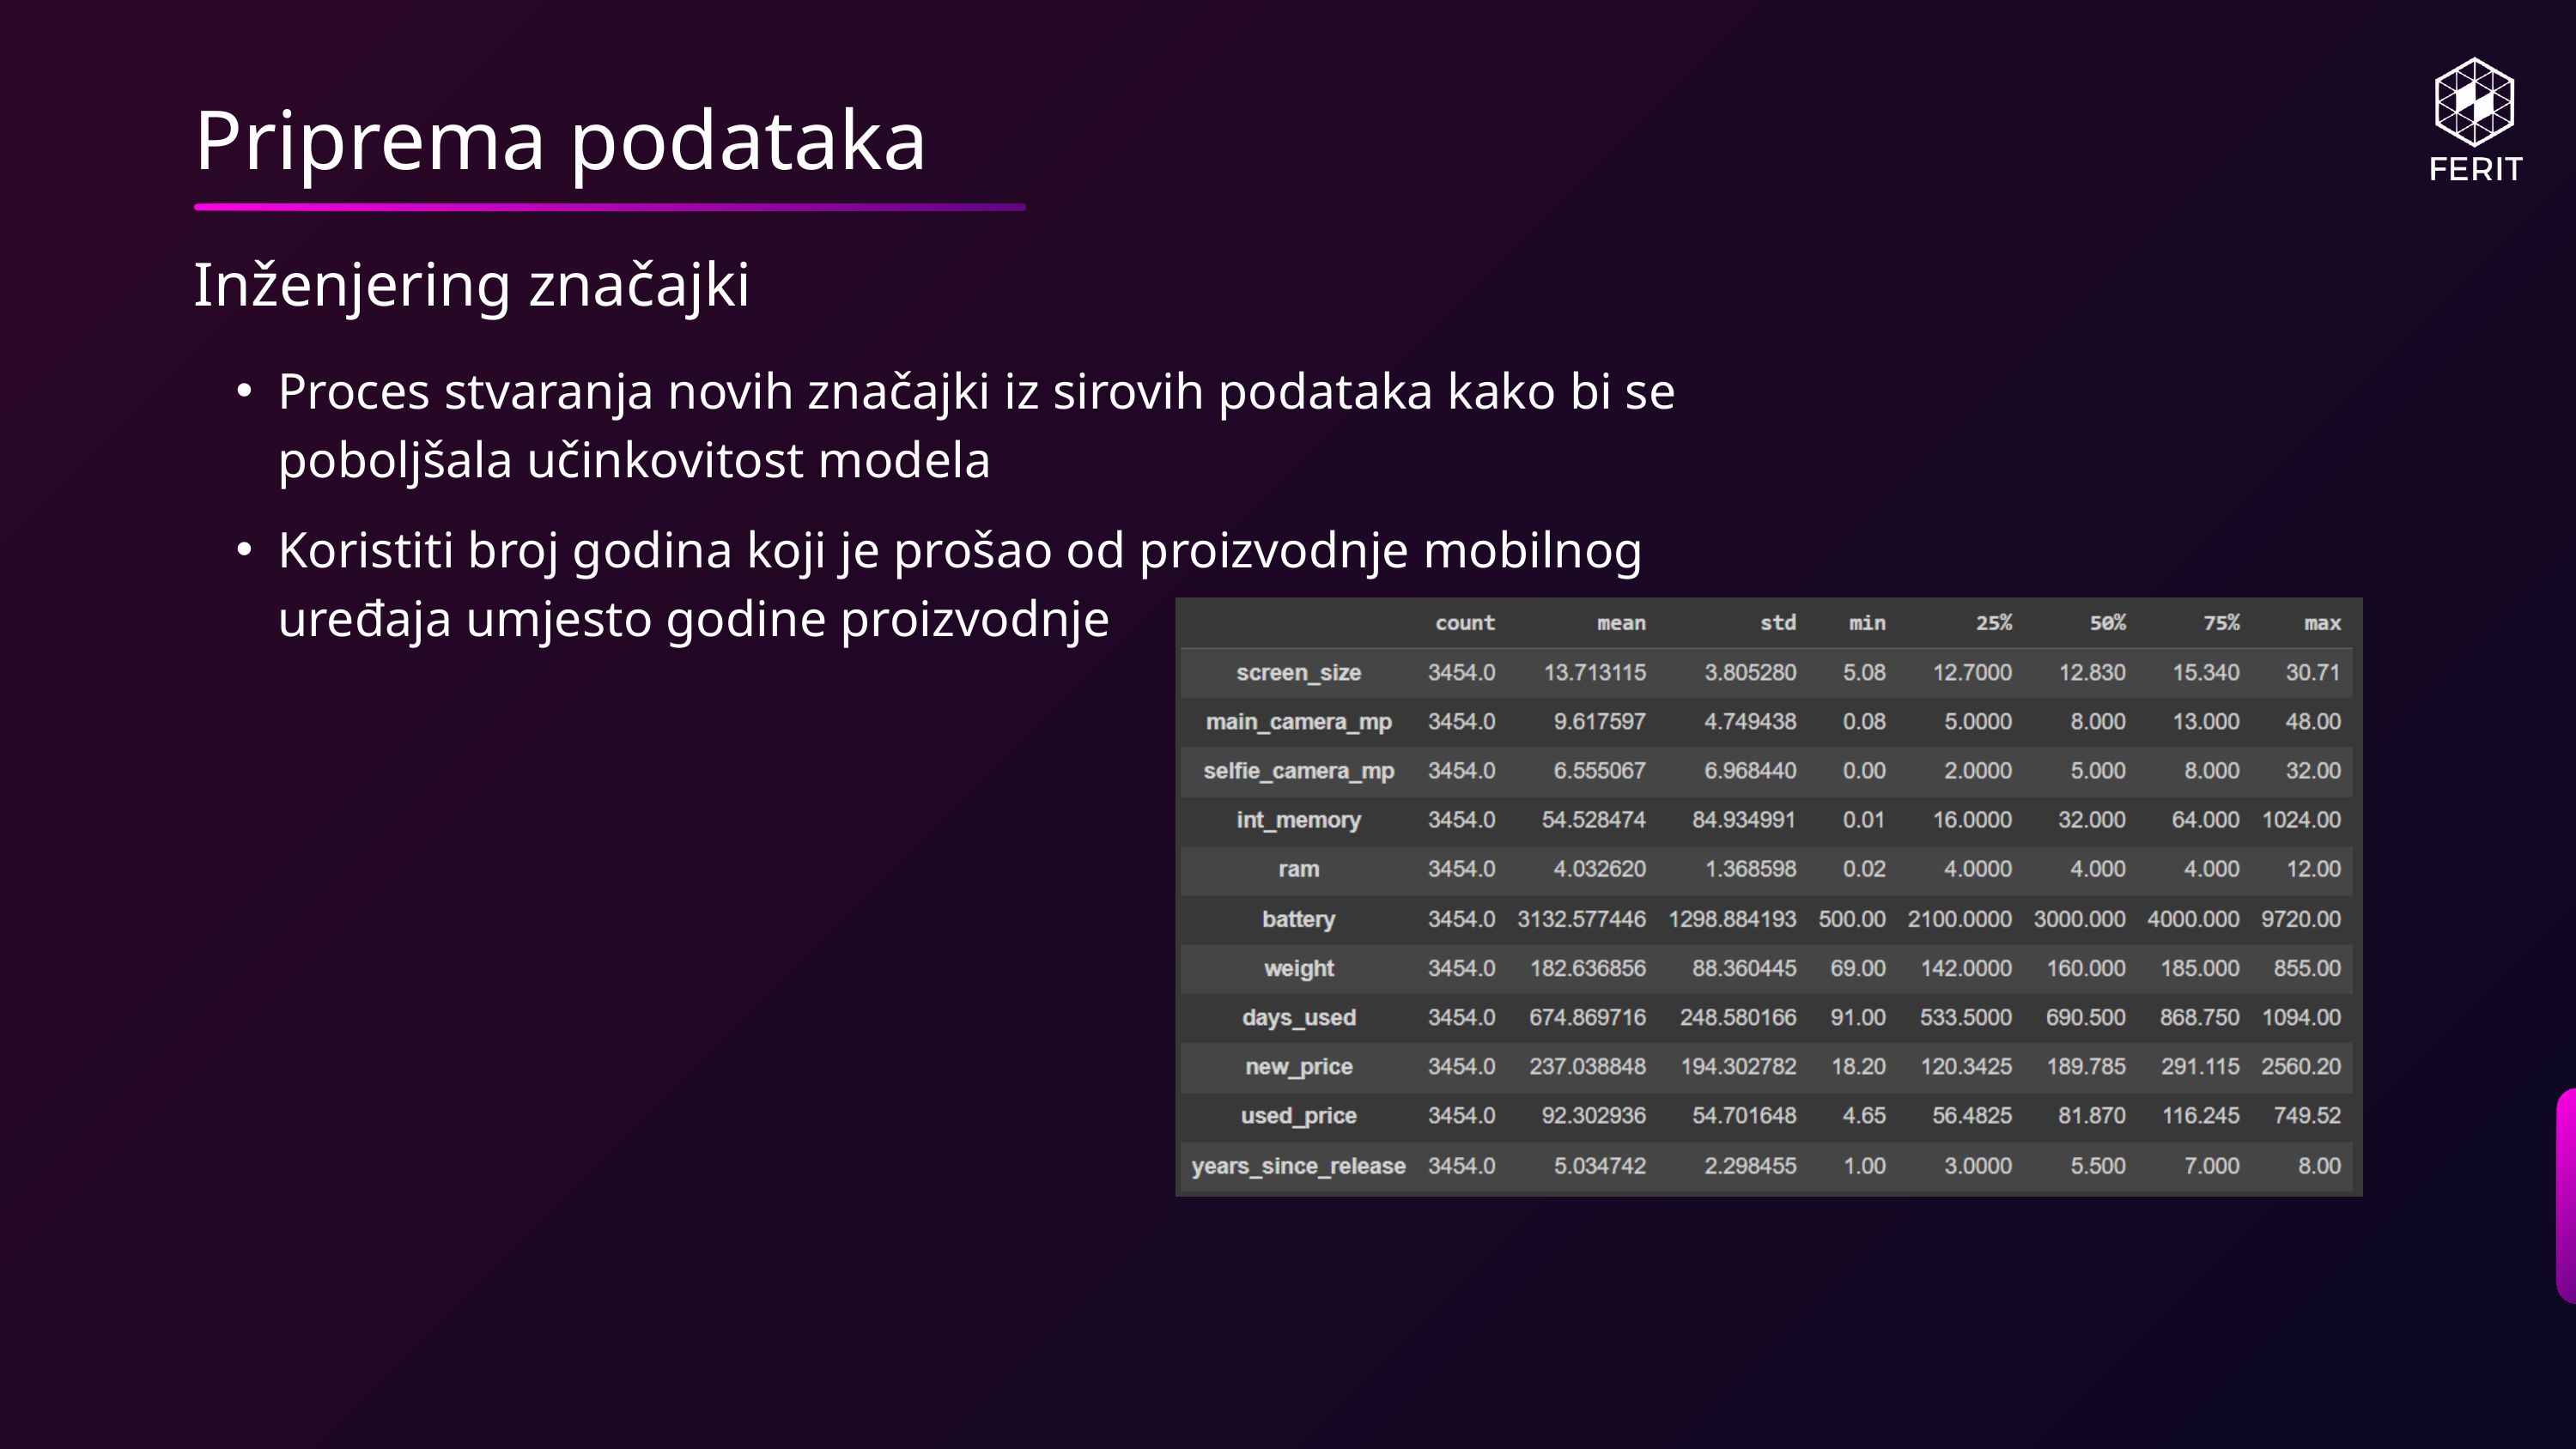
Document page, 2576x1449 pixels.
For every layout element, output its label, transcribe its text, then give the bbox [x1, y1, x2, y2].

text_box Koristiti broj godina koji je prošao od proizvodnje mobilnog uređaja umjesto godine proizvodnje [193, 508, 1692, 646]
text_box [193, 203, 1027, 211]
text_box [1175, 597, 2364, 1197]
text_box [2431, 57, 2524, 180]
text_box Inženjering značajki [193, 233, 1381, 318]
text_box Proces stvaranja novih značajki iz sirovih podataka kako bi se poboljšala učinkovitost modela [193, 349, 1692, 488]
text_box Priprema podataka [193, 90, 1381, 186]
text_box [2556, 1088, 2576, 1304]
